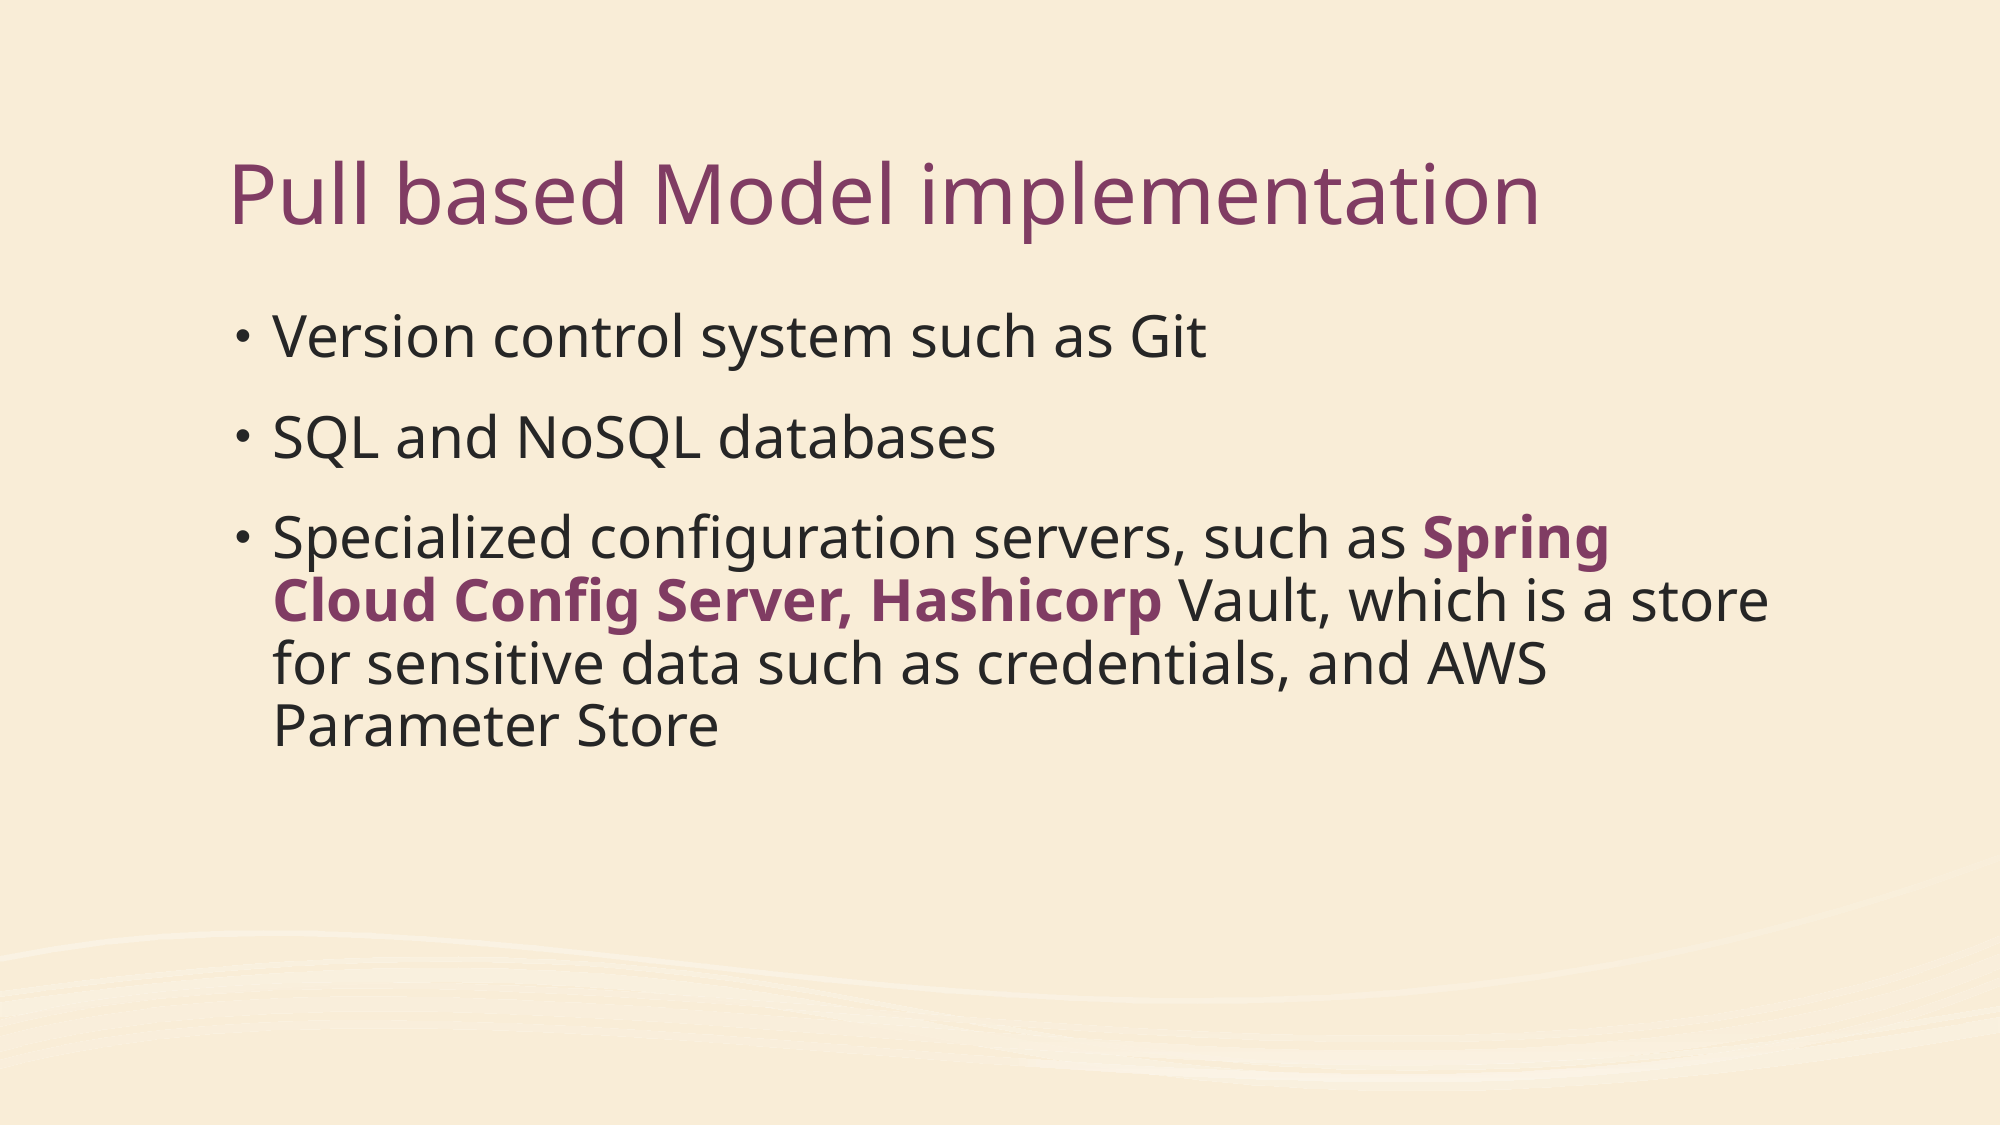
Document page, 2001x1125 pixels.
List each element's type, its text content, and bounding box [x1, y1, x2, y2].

title Pull based Model implementation [212, 50, 1788, 250]
list Version control system such as Git SQL and NoSQL databases Specialized configuration servers, such as Spring Cloud Config Server, Hashicorp Vault, which is a store for sensitive data such as credentials, and AWS Parameter Store [212, 299, 1788, 950]
